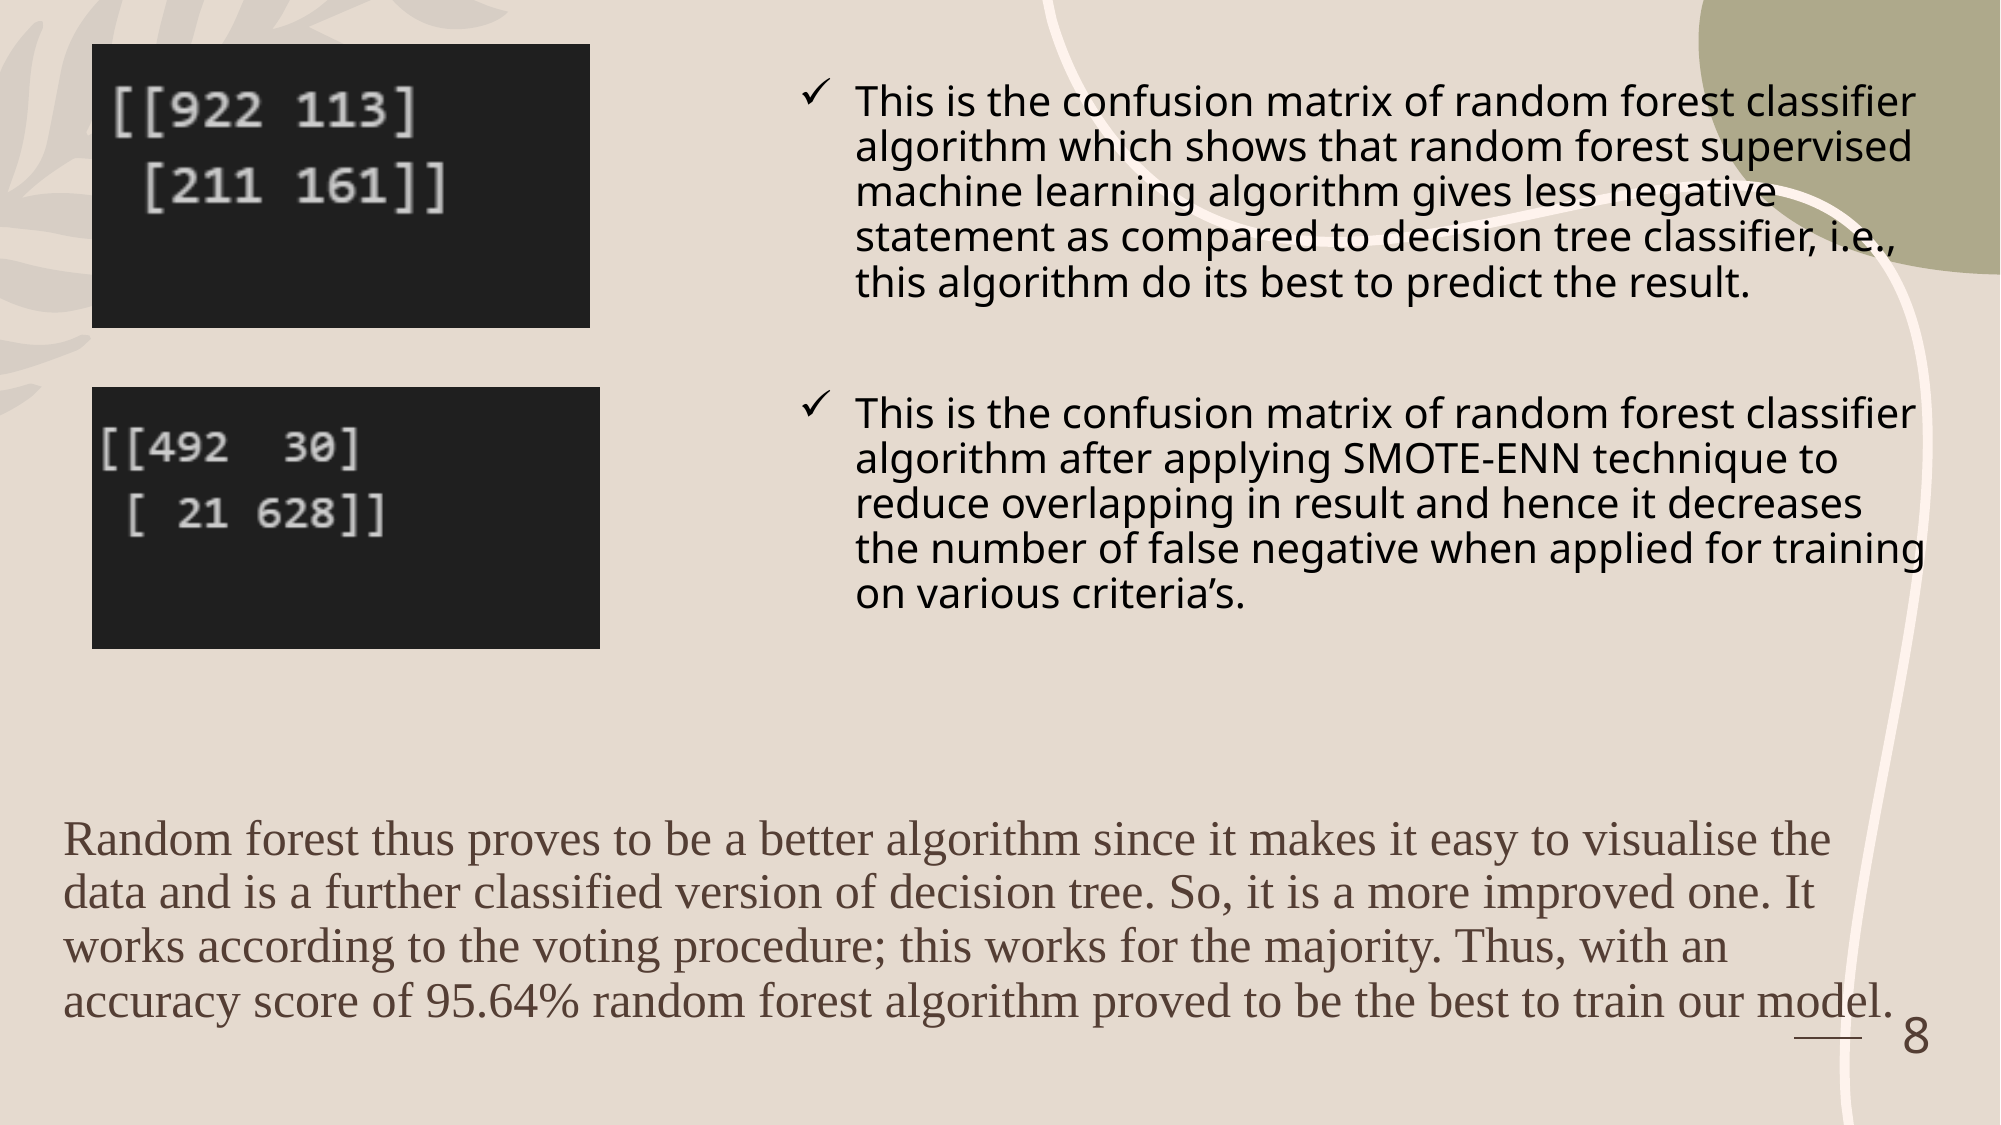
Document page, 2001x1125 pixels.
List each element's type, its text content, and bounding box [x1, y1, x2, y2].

slide_number 8 [1862, 964, 1971, 1112]
list This is the confusion matrix of random forest classifier algorithm which shows that random forest supervised machine learning algorithm gives less negative statement as compared to decision tree classifier, i.e., this algorithm do its best to predict the result. This is the confusion matrix of random forest classifier algorithm after applying SMOTE-ENN technique to reduce overlapping in result and hence it decreases the number of false negative when applied for training on various criteria’s. [783, 73, 1952, 965]
title Random forest thus proves to be a better algorithm since it makes it easy to visualise the data and is a further classified version of decision tree. So, it is a more improved one. It works according to the voting procedure; this works for the majority. Thus, with an accuracy score of 95.64% random forest algorithm proved to be the best to train our model. [48, 708, 1862, 1081]
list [92, 44, 590, 328]
picture [92, 387, 600, 649]
